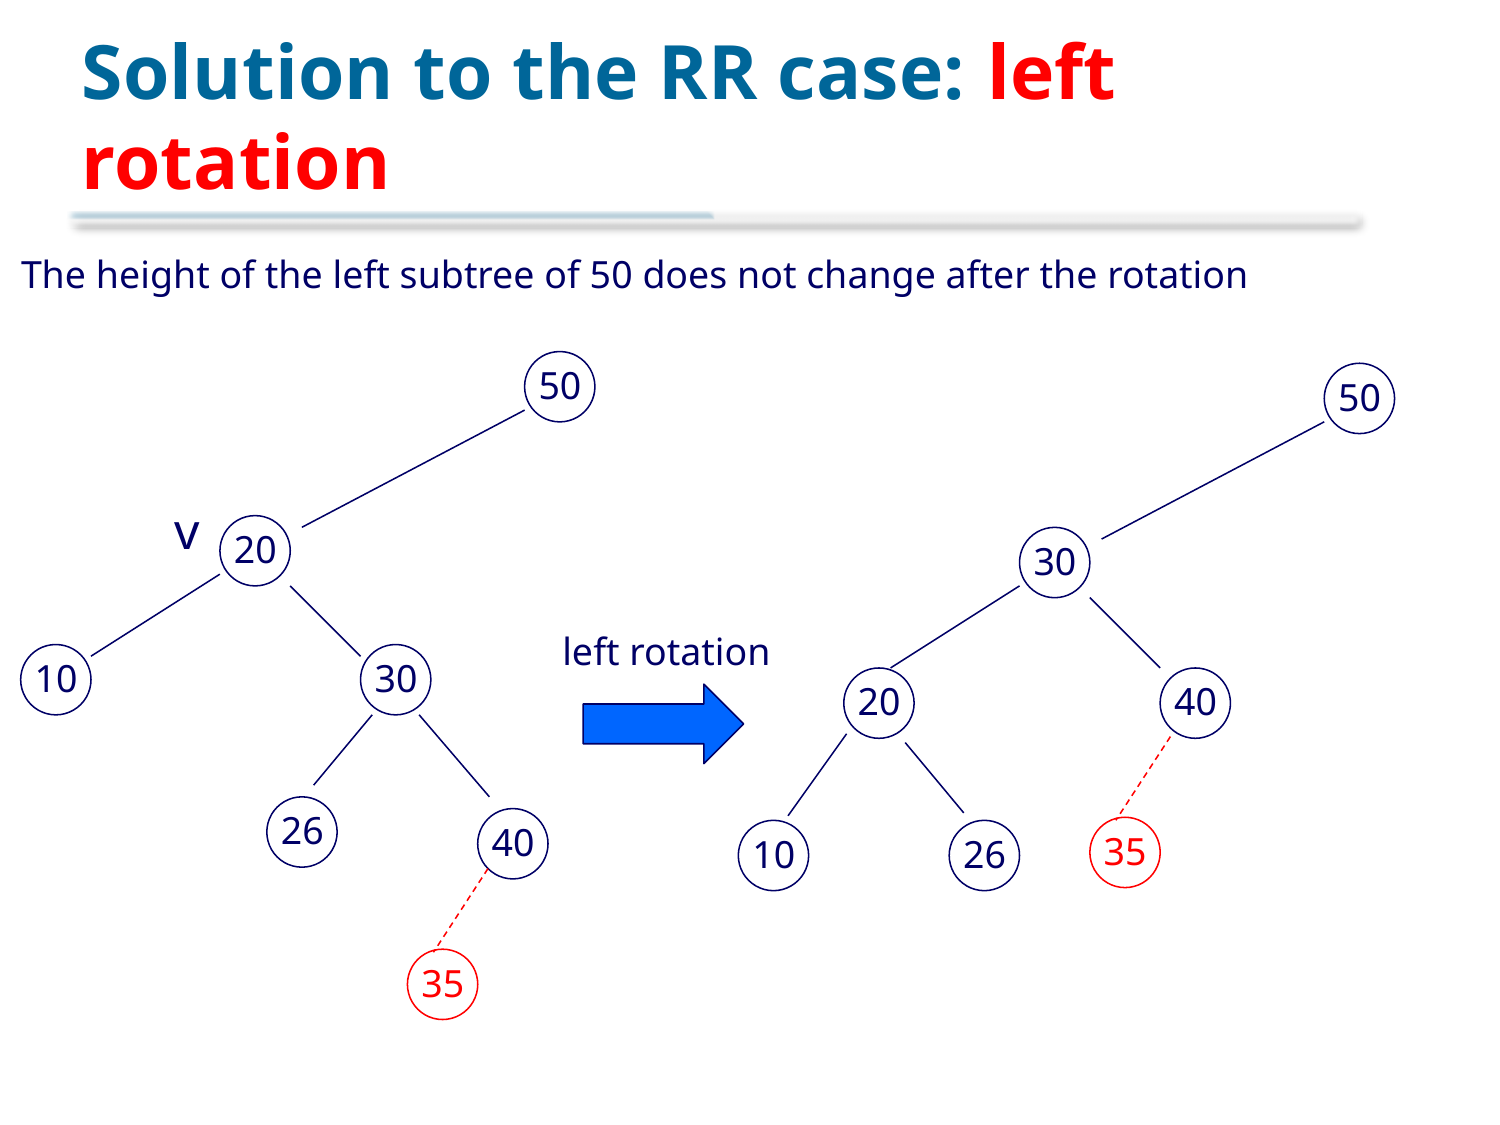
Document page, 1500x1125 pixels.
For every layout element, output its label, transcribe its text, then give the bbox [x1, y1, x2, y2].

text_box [899, 748, 970, 808]
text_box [413, 720, 496, 792]
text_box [1019, 527, 1091, 598]
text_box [301, 409, 525, 528]
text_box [20, 644, 92, 716]
text_box [583, 684, 744, 764]
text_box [738, 820, 809, 891]
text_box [219, 515, 291, 587]
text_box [524, 351, 596, 423]
text_box The height of the left subtree of 50 does not change after the rotation [6, 244, 1265, 304]
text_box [1089, 597, 1161, 669]
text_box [843, 667, 915, 739]
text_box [407, 948, 478, 1020]
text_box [1101, 750, 1186, 806]
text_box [307, 720, 379, 780]
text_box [360, 644, 432, 716]
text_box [266, 796, 338, 868]
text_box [1101, 421, 1325, 540]
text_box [948, 820, 1020, 891]
text_box left rotation [547, 621, 786, 681]
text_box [1159, 667, 1231, 739]
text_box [1089, 816, 1161, 888]
title Solution to the RR case: left rotation [66, 24, 1342, 213]
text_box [776, 745, 859, 805]
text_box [418, 882, 503, 938]
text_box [1323, 363, 1395, 434]
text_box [90, 573, 221, 657]
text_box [477, 808, 549, 880]
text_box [289, 585, 361, 657]
text_box v [159, 492, 215, 567]
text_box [890, 585, 1020, 669]
